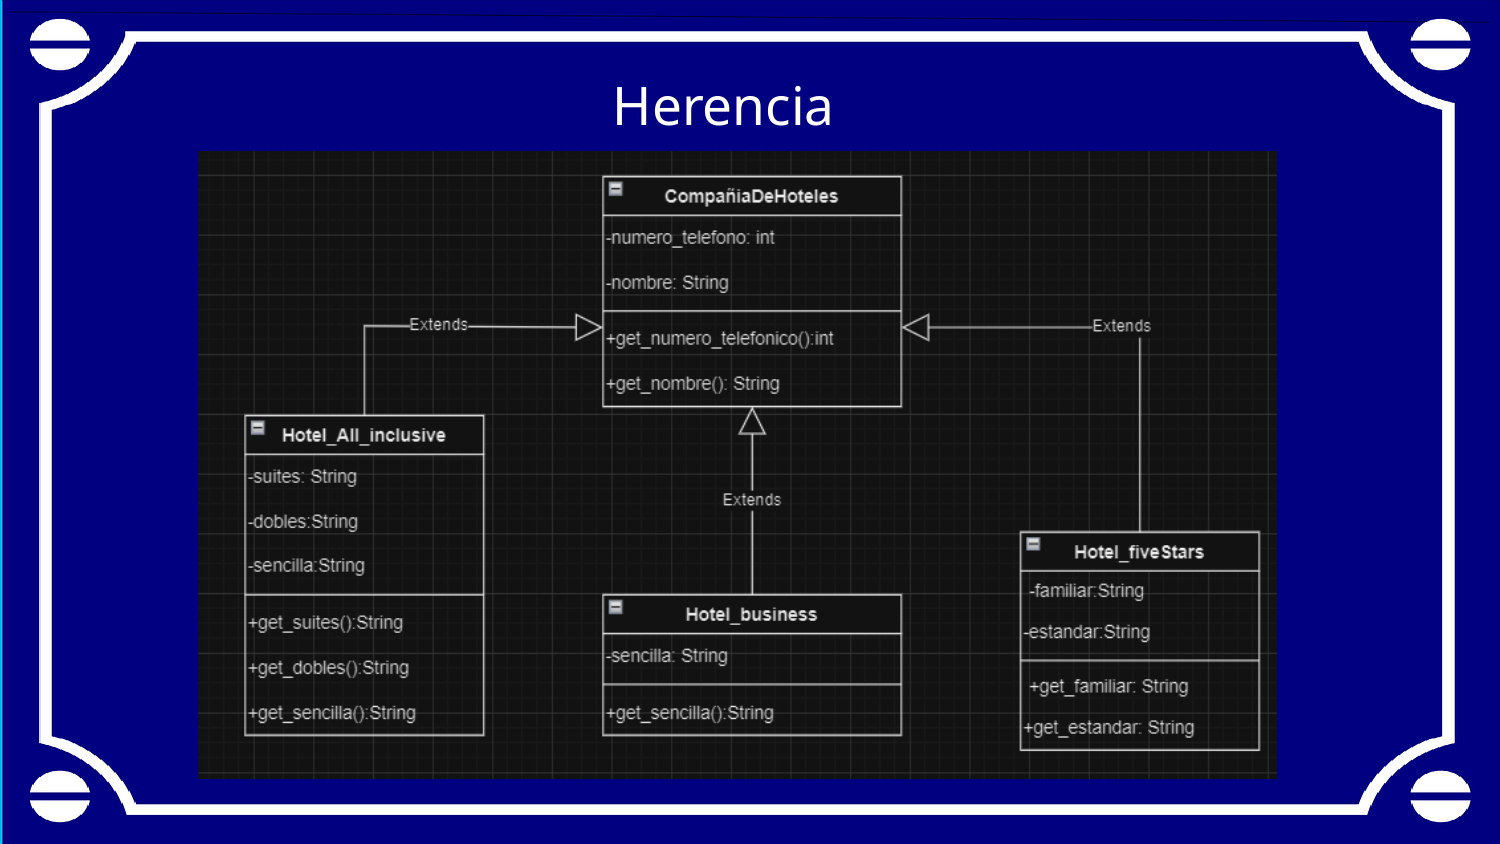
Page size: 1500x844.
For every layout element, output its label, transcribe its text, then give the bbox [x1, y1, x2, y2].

picture [3, 0, 1500, 844]
title Herencia [24, 57, 1423, 152]
